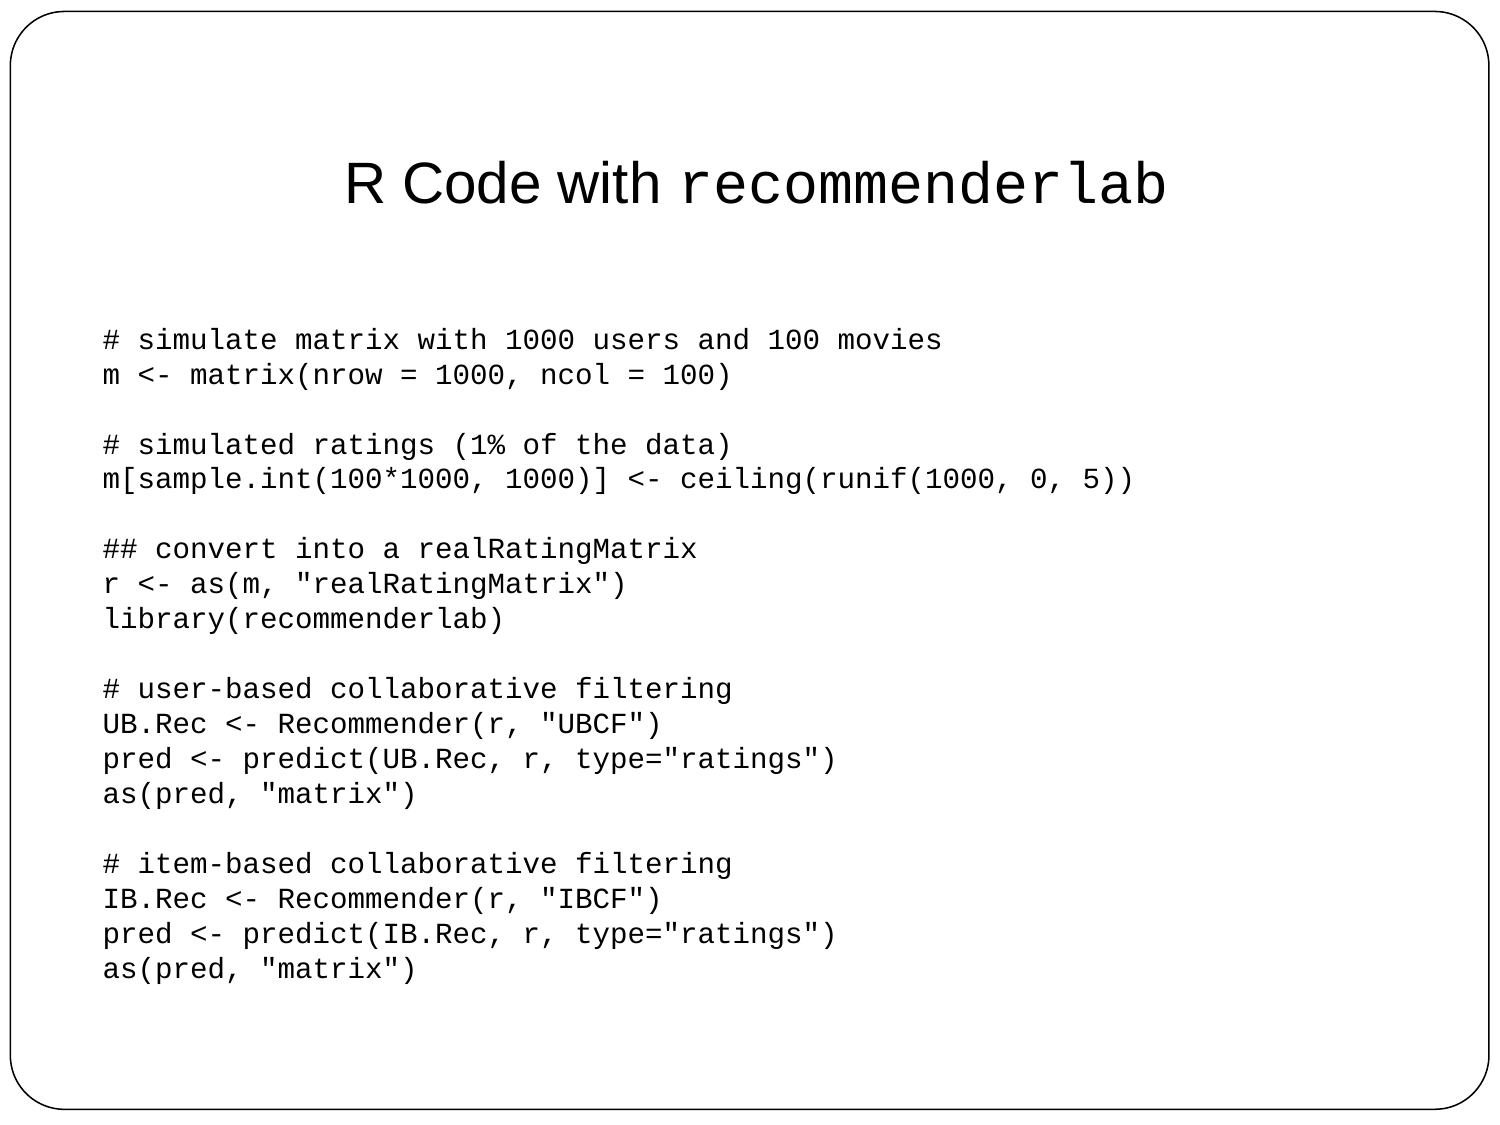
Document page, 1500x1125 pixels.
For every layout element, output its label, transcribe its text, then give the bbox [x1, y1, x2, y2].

text_box R Code with recommenderlab [124, 137, 1388, 224]
text_box # simulate matrix with 1000 users and 100 movies m <- matrix(nrow = 1000, ncol = 100) # simulated ratings (1% of the data) m[sample.int(100*1000, 1000)] <- ceiling(runif(1000, 0, 5)) ## convert into a realRatingMatrix r <- as(m, "realRatingMatrix") library(recommenderlab) # user-based collaborative filtering UB.Rec <- Recommender(r, "UBCF") pred <- predict(UB.Rec, r, type="ratings") as(pred, "matrix") # item-based collaborative filtering IB.Rec <- Recommender(r, "IBCF") pred <- predict(IB.Rec, r, type="ratings") as(pred, "matrix") [87, 312, 1388, 1000]
